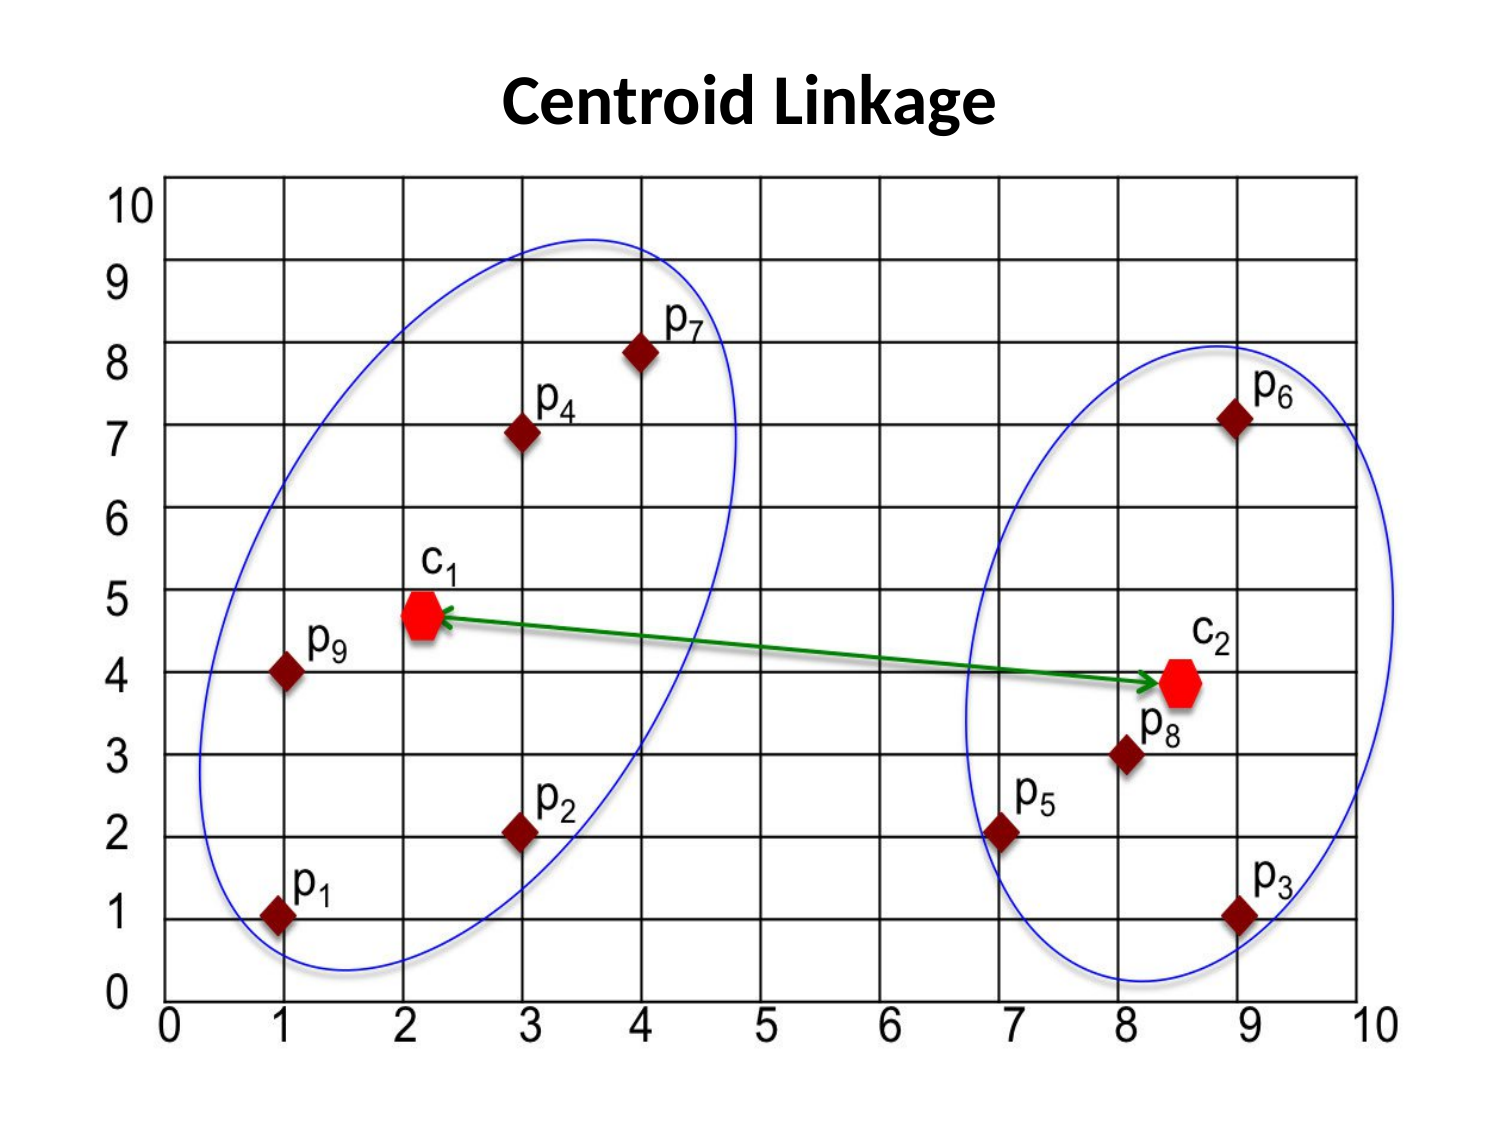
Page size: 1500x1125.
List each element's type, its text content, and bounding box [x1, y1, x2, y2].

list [87, 162, 1426, 1063]
title Centroid Linkage [75, 45, 1425, 233]
